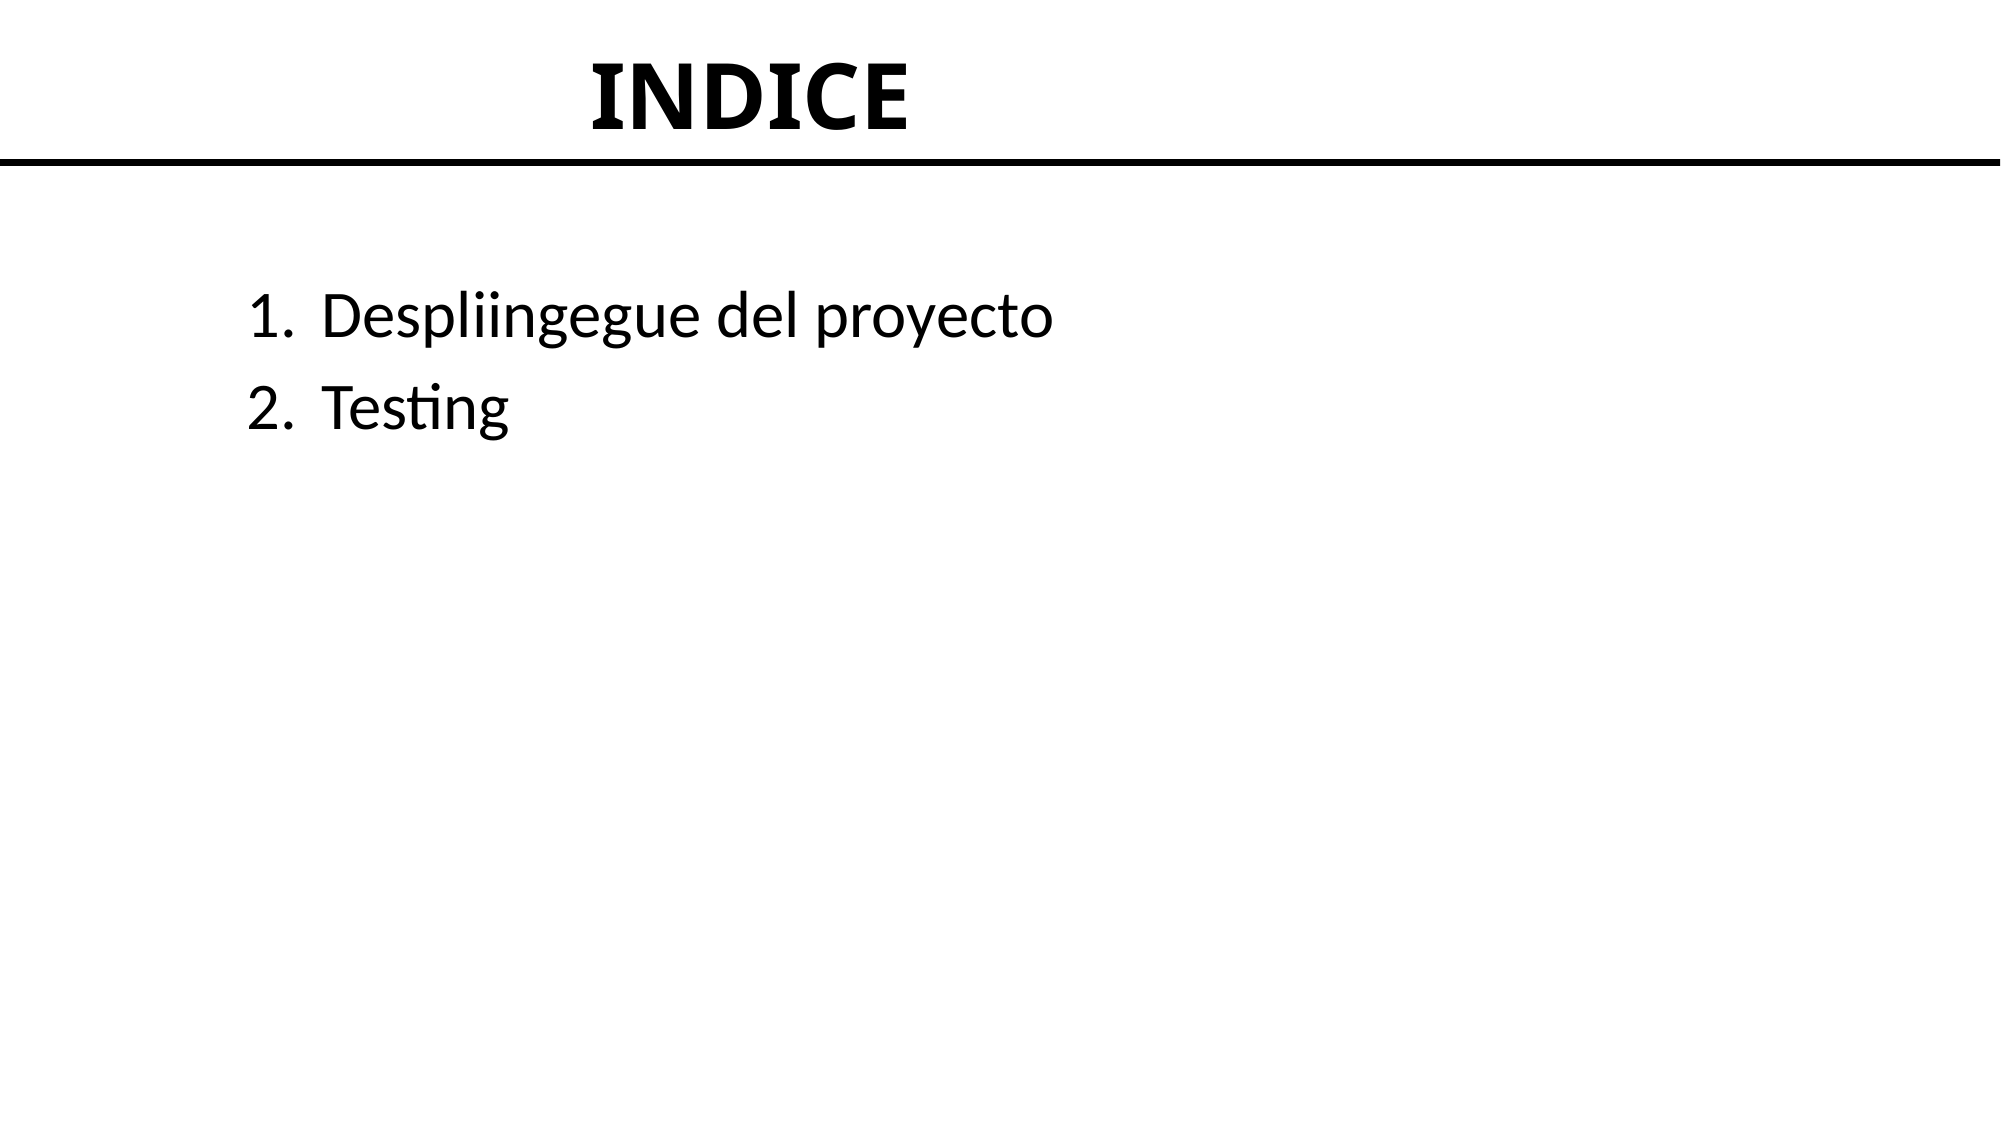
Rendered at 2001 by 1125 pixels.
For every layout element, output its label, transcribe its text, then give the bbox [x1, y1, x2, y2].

text_box Despliingegue del proyecto Testing [244, 254, 1800, 443]
title INDICE [0, 35, 2000, 226]
